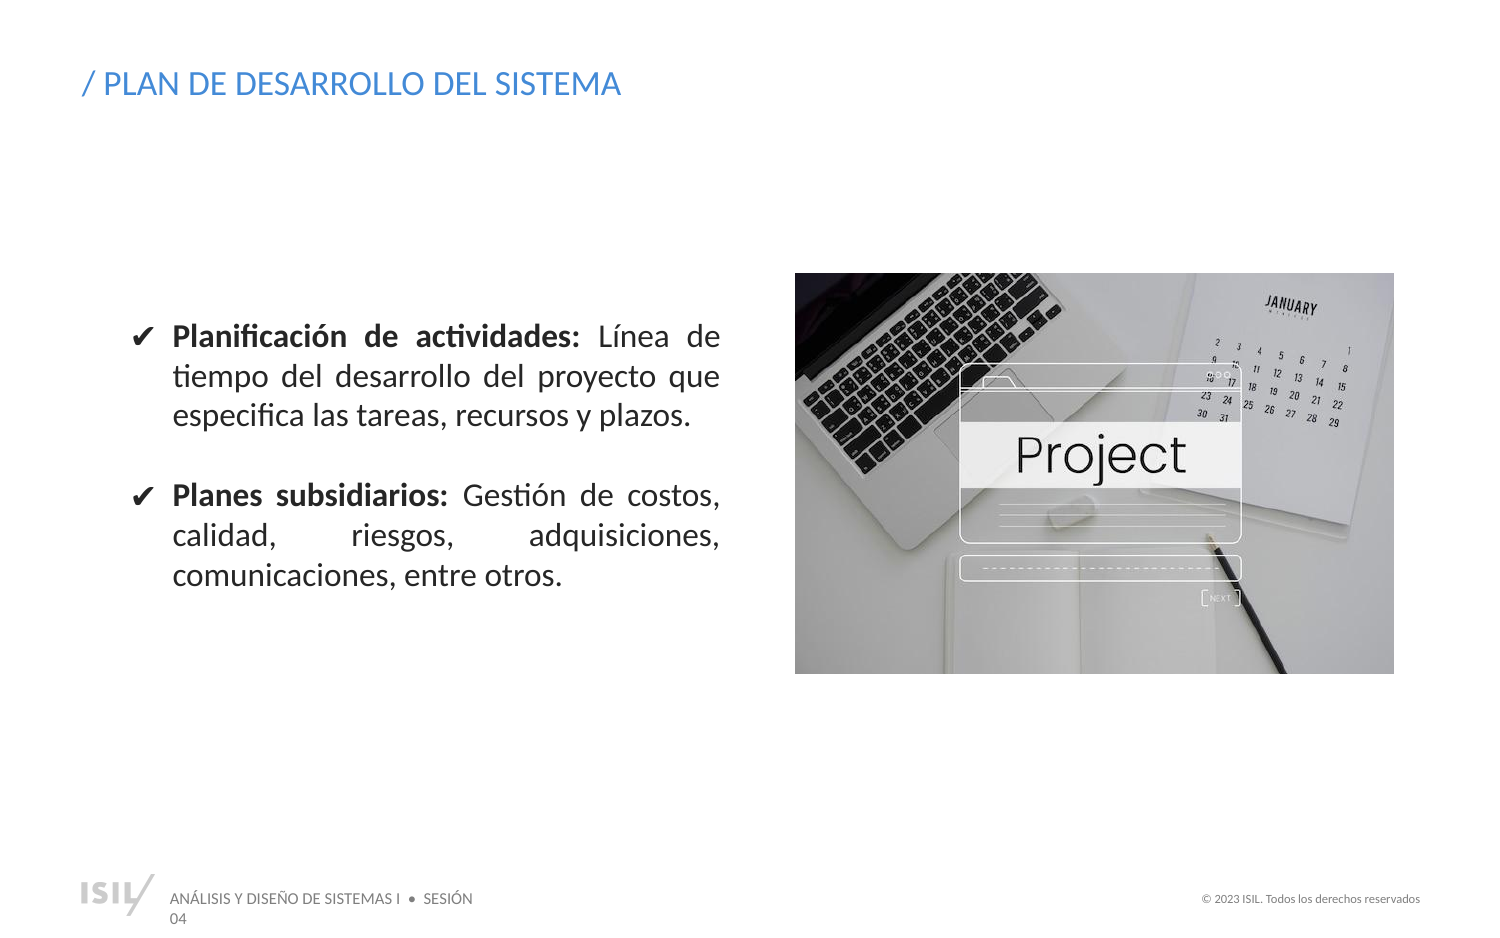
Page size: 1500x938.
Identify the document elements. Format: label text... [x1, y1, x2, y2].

picture [794, 273, 1394, 674]
text_box Planificación de actividades: Línea de tiempo del desarrollo del proyecto que especifica las tareas, recursos y plazos. Planes subsidiarios: Gestión de costos, calidad, riesgos, adquisiciones, comunicaciones, entre otros. [99, 273, 721, 634]
text_box / PLAN DE DESARROLLO DEL SISTEMA [66, 52, 1249, 111]
